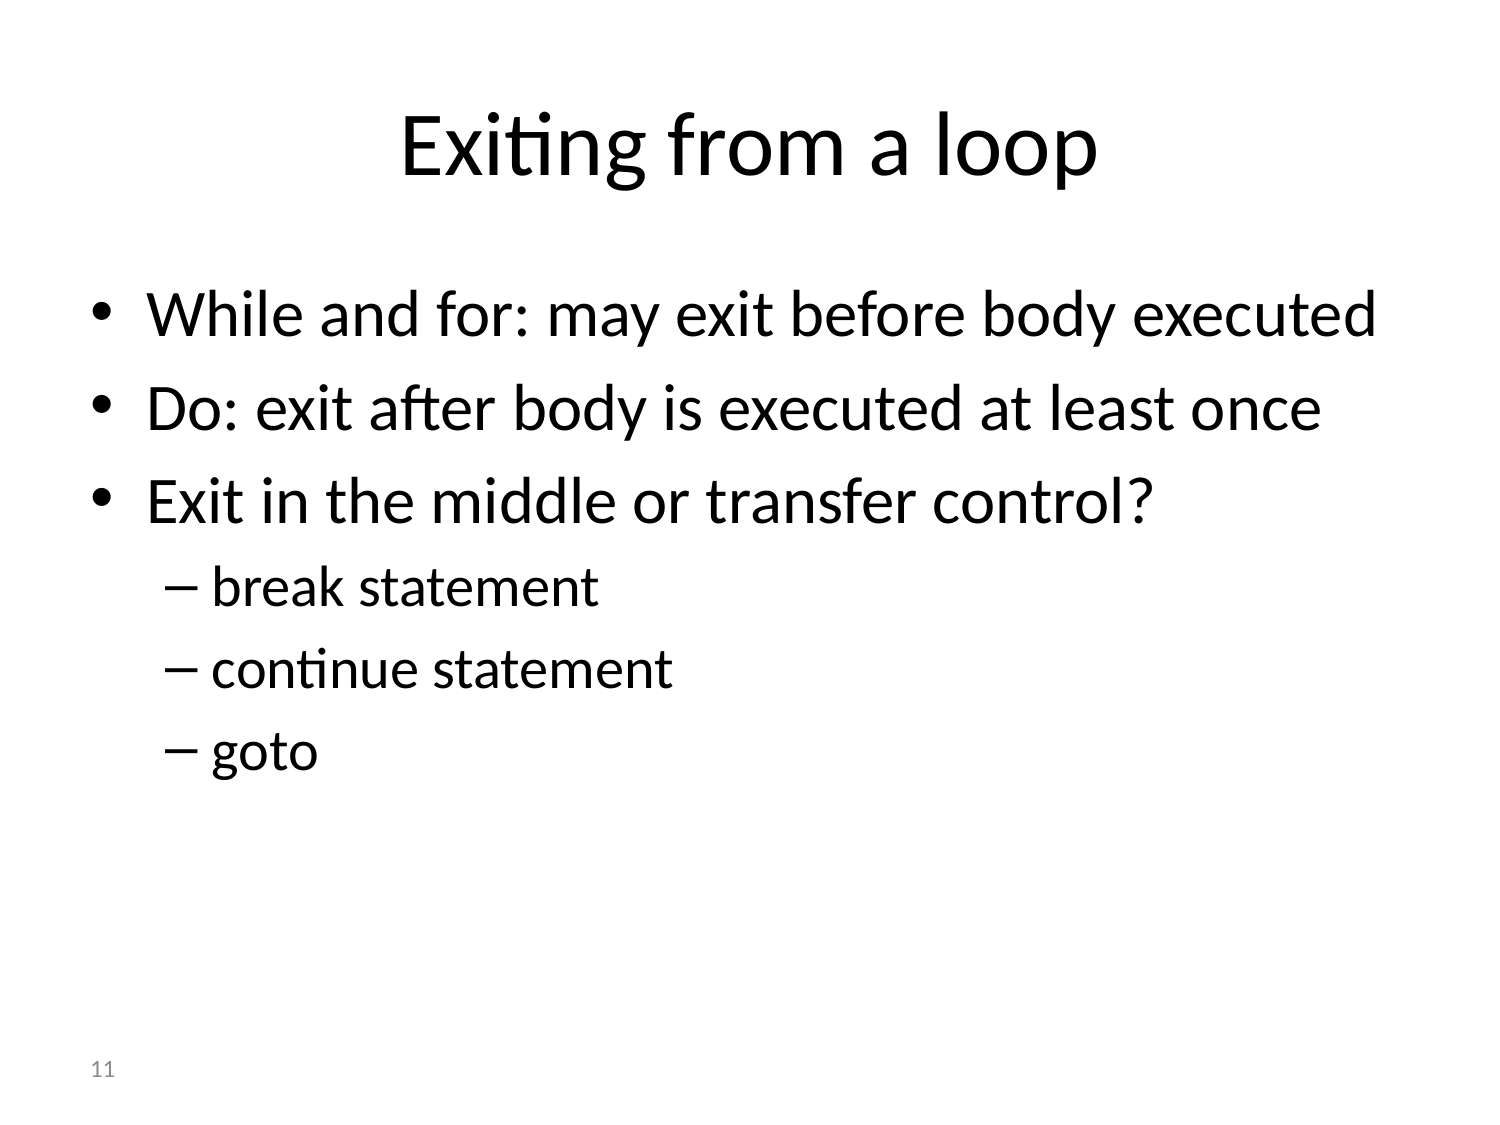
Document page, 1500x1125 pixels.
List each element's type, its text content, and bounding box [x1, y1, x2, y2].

title Exiting from a loop [75, 45, 1425, 233]
list While and for: may exit before body executed Do: exit after body is executed at least once Exit in the middle or transfer control? break statement continue statement goto [75, 262, 1425, 1005]
slide_number 11 [75, 1037, 425, 1098]
